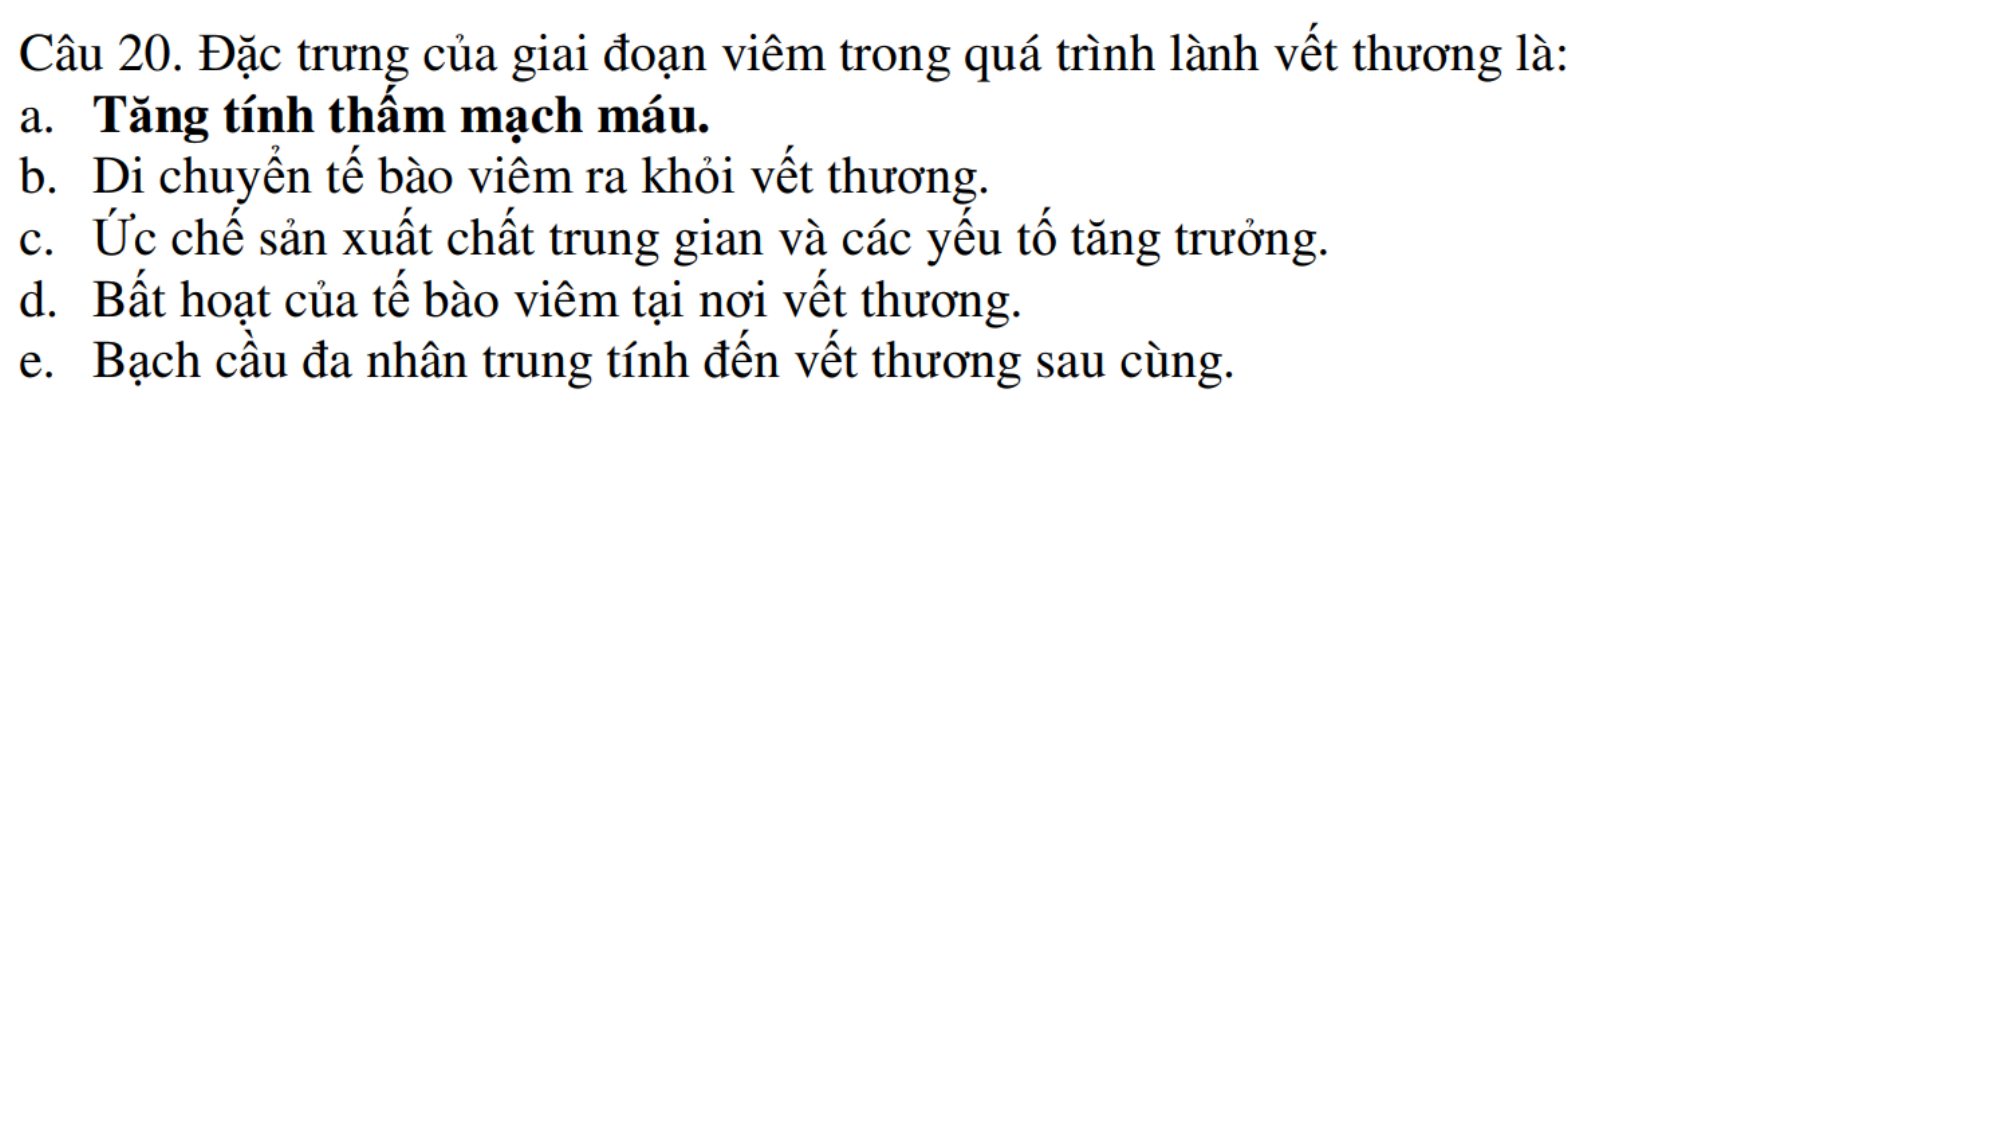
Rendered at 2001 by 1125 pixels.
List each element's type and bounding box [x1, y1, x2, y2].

picture [0, 0, 2000, 400]
